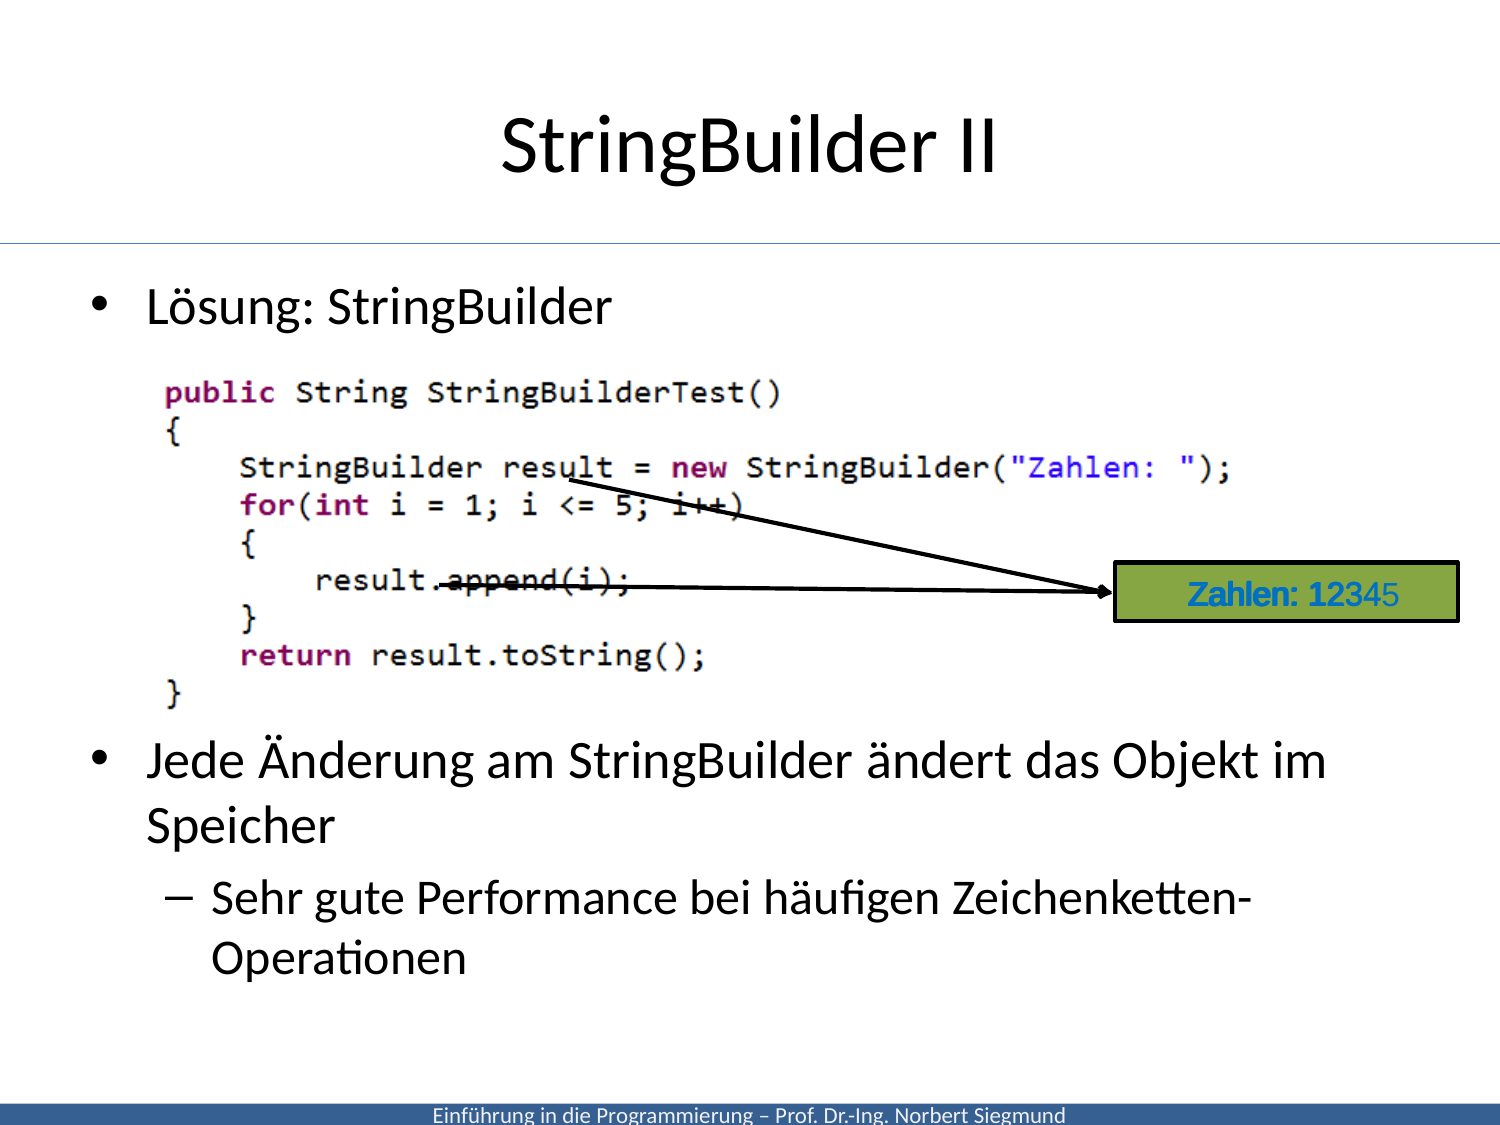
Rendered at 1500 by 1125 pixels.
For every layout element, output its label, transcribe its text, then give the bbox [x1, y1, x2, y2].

title StringBuilder II [74, 44, 1426, 233]
text_box Zahlen: 12345 [1248, 565, 1416, 621]
picture [155, 373, 1242, 726]
text_box [1248, 562, 1458, 622]
list Lösung: StringBuilder Jede Änderung am StringBuilder ändert das Objekt im Speicher Sehr gute Performance bei häufigen Zeichenketten-Operationen [74, 262, 1495, 1104]
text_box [568, 479, 1113, 584]
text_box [438, 584, 1113, 593]
